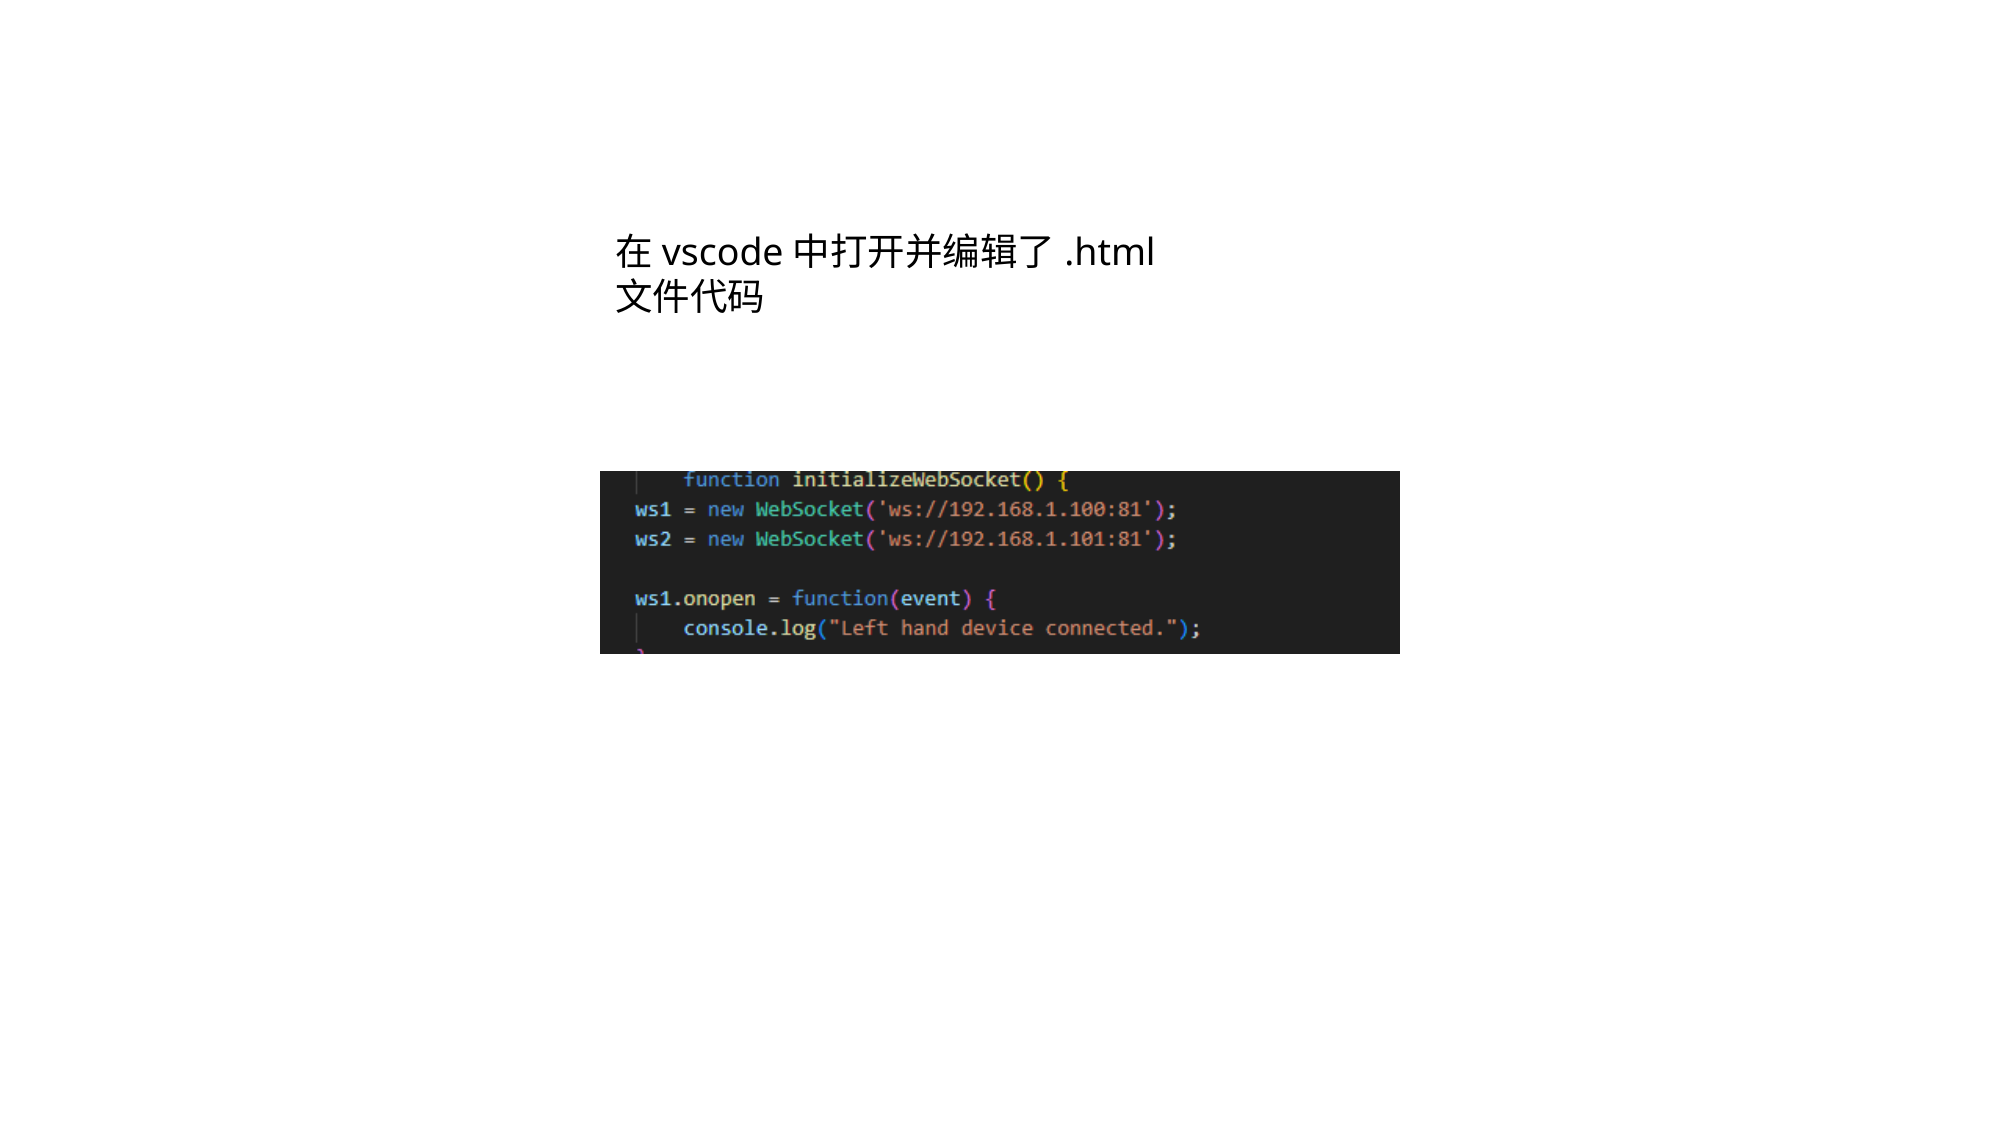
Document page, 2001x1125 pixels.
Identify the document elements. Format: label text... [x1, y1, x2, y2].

picture [600, 470, 1400, 655]
text_box 在vscode中打开并编辑了.html文件代码 [600, 220, 1203, 326]
